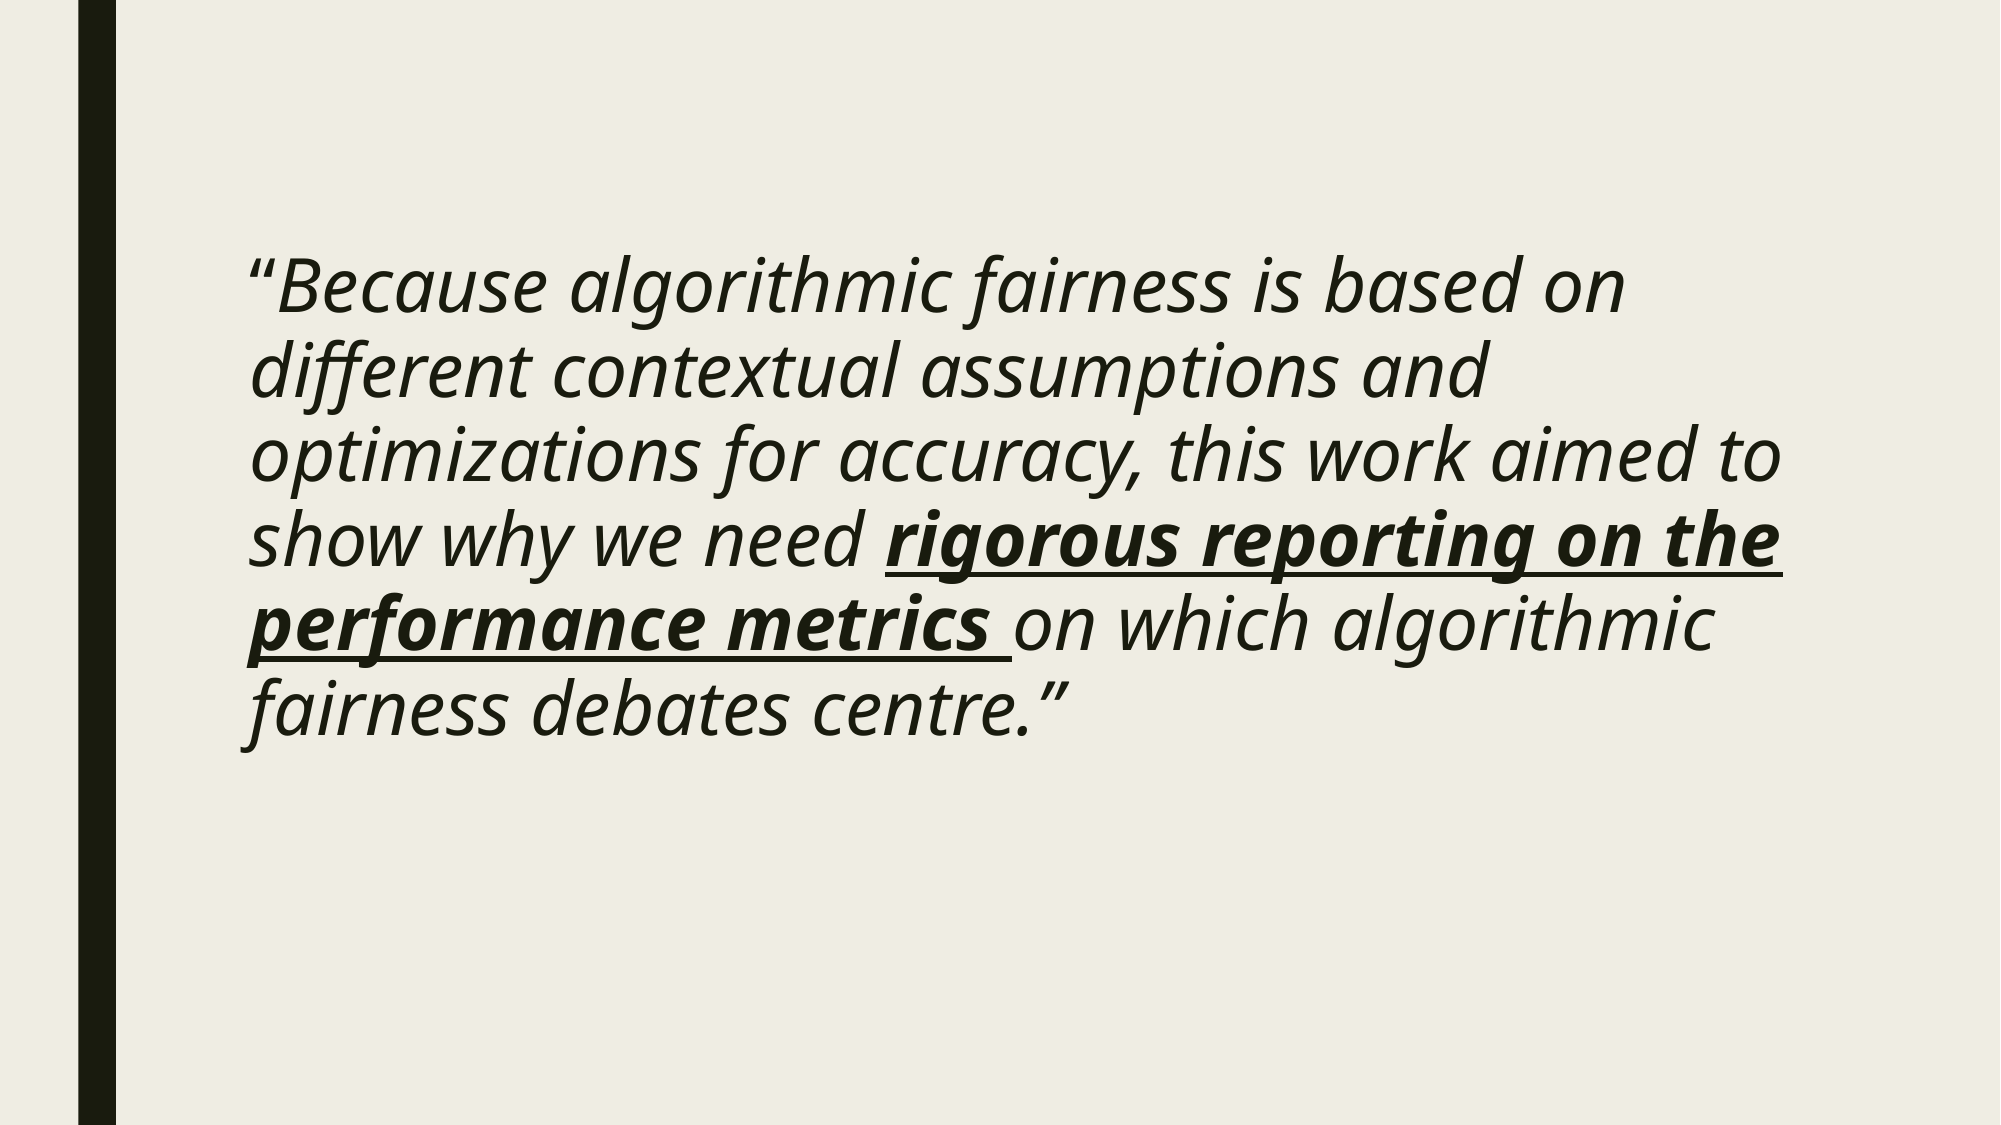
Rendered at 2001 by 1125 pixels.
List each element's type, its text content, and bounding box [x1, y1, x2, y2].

list “Because algorithmic fairness is based on different contextual assumptions and optimizations for accuracy, this work aimed to show why we need rigorous reporting on the performance metrics on which algorithmic fairness debates centre.” [234, 237, 1810, 825]
